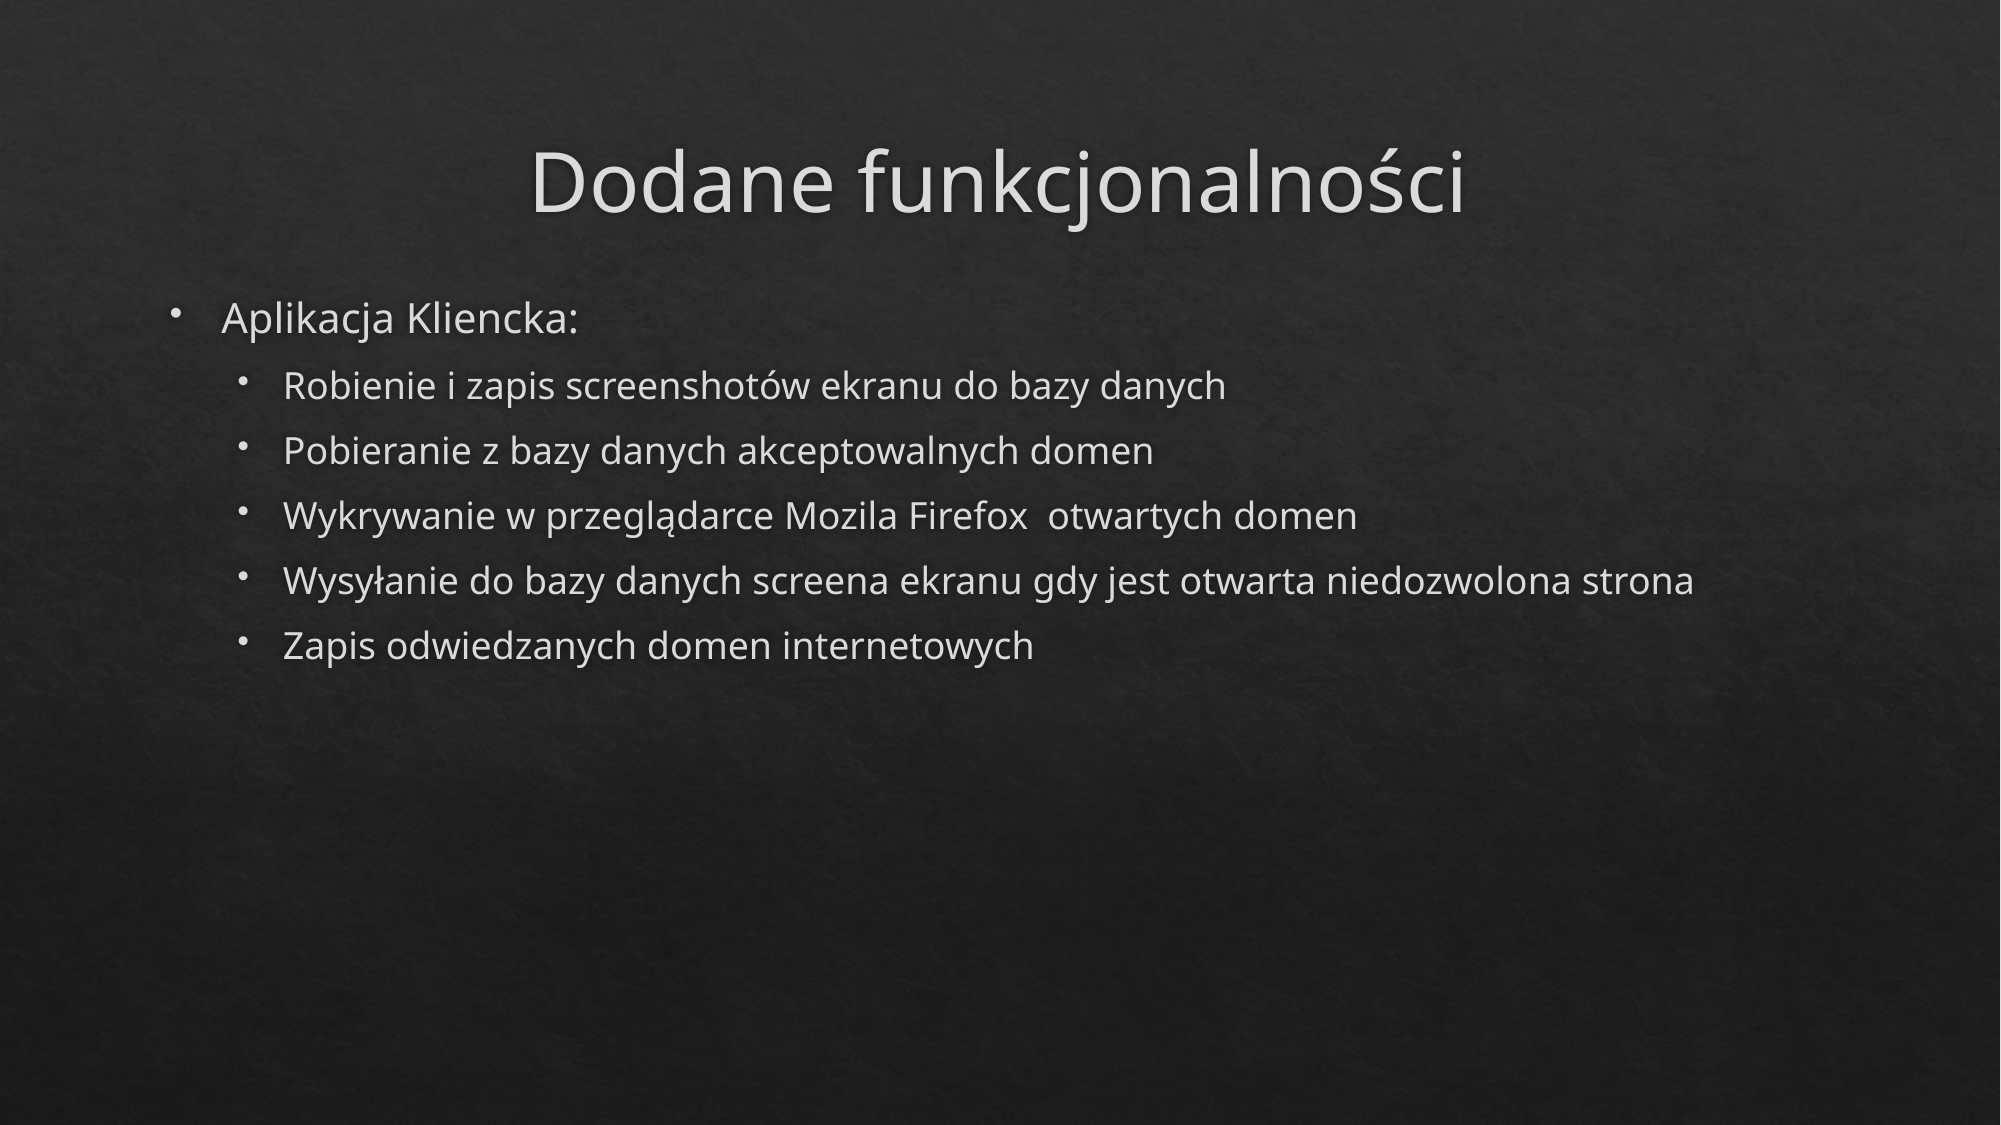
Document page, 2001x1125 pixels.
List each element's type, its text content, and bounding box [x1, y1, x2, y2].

title Dodane funkcjonalności [149, 99, 1849, 260]
list Aplikacja Kliencka: Robienie i zapis screenshotów ekranu do bazy danych Pobieranie z bazy danych akceptowalnych domen Wykrywanie w przeglądarce Mozila Firefox otwartych domen Wysyłanie do bazy danych screena ekranu gdy jest otwarta niedozwolona strona Zapis odwiedzanych domen internetowych [149, 284, 1849, 950]
